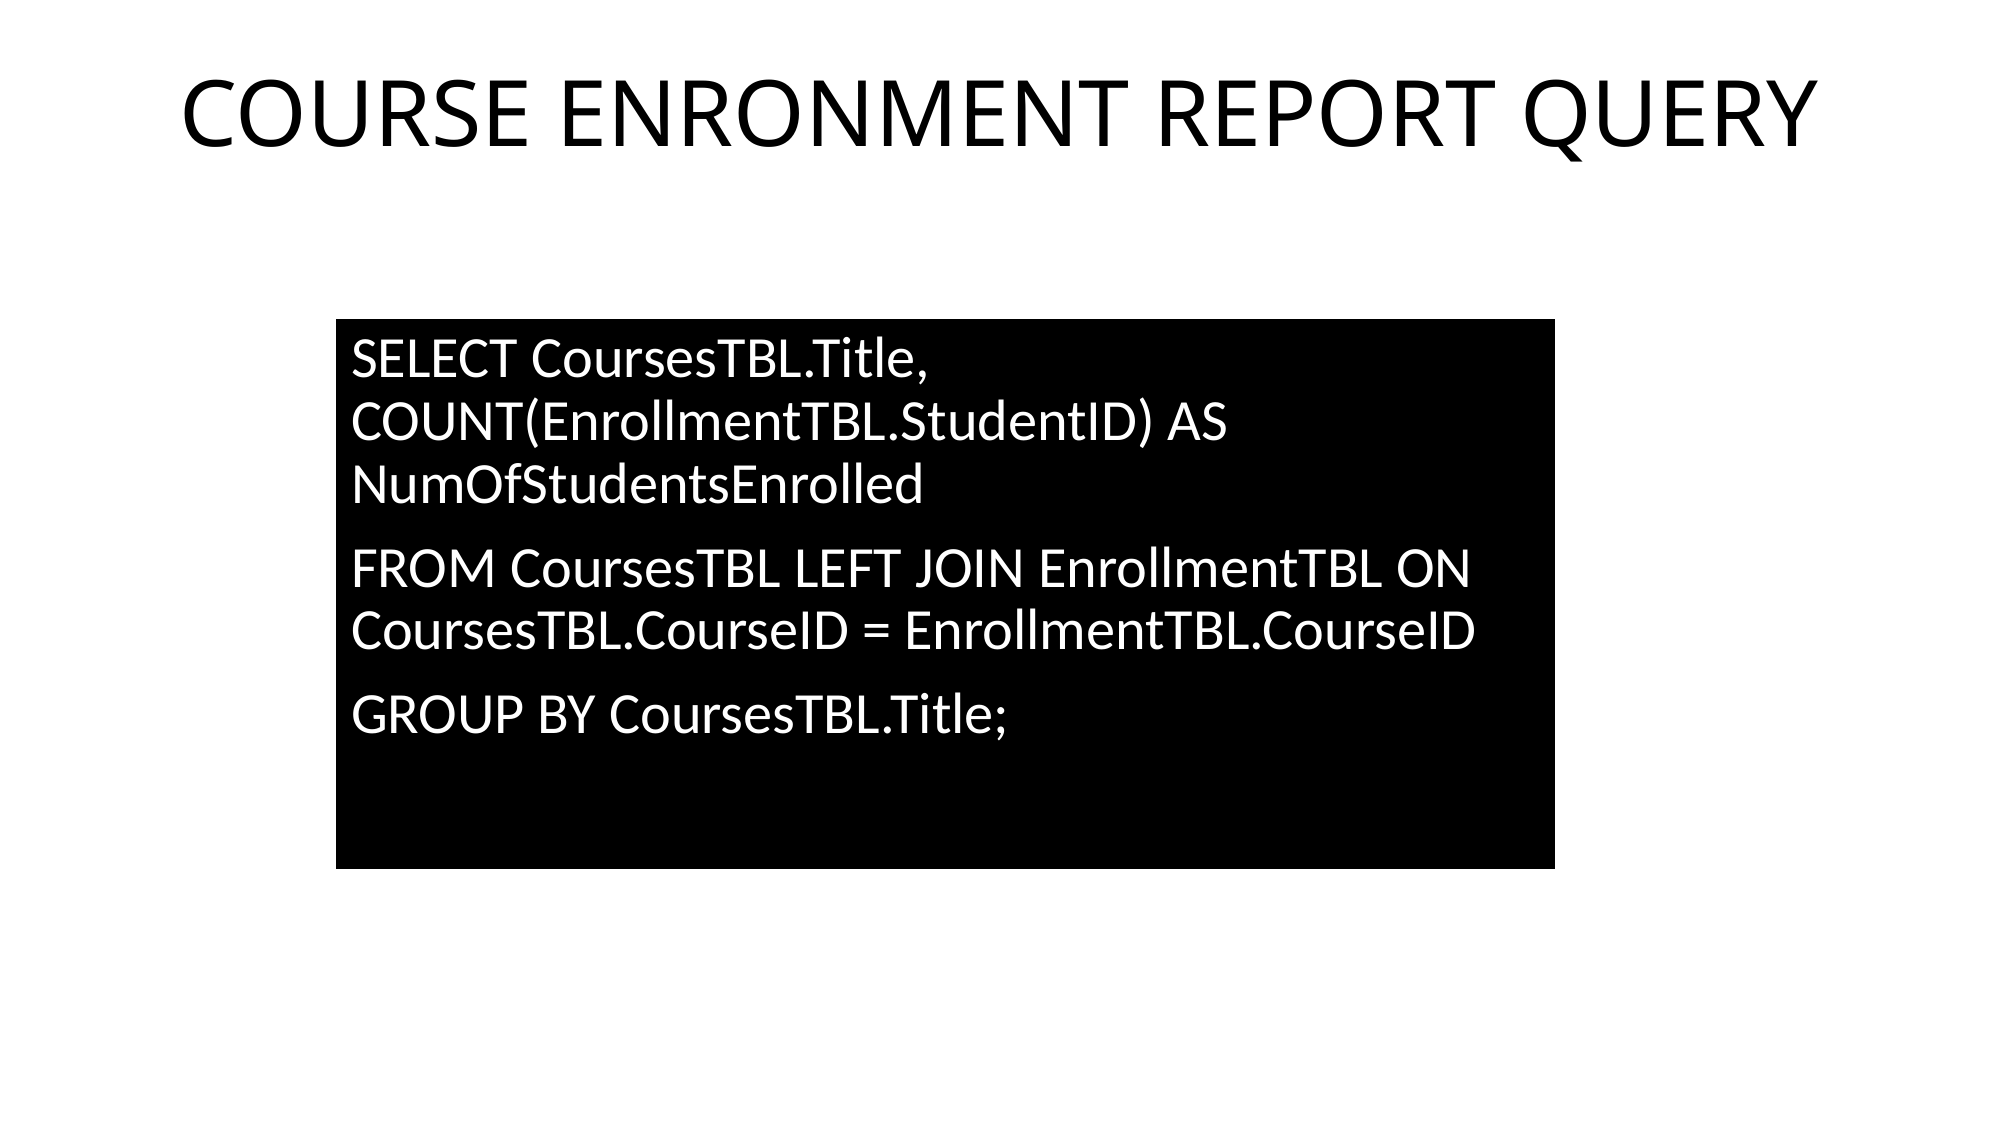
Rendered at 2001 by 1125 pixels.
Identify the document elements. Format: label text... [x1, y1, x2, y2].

text_box COURSE ENRONMENT REPORT QUERY [137, 59, 1863, 241]
text_box SELECT CoursesTBL.Title, COUNT(EnrollmentTBL.StudentID) AS NumOfStudentsEnrolled FROM CoursesTBL LEFT JOIN EnrollmentTBL ON CoursesTBL.CourseID = EnrollmentTBL.CourseID GROUP BY CoursesTBL.Title; [336, 319, 1555, 869]
